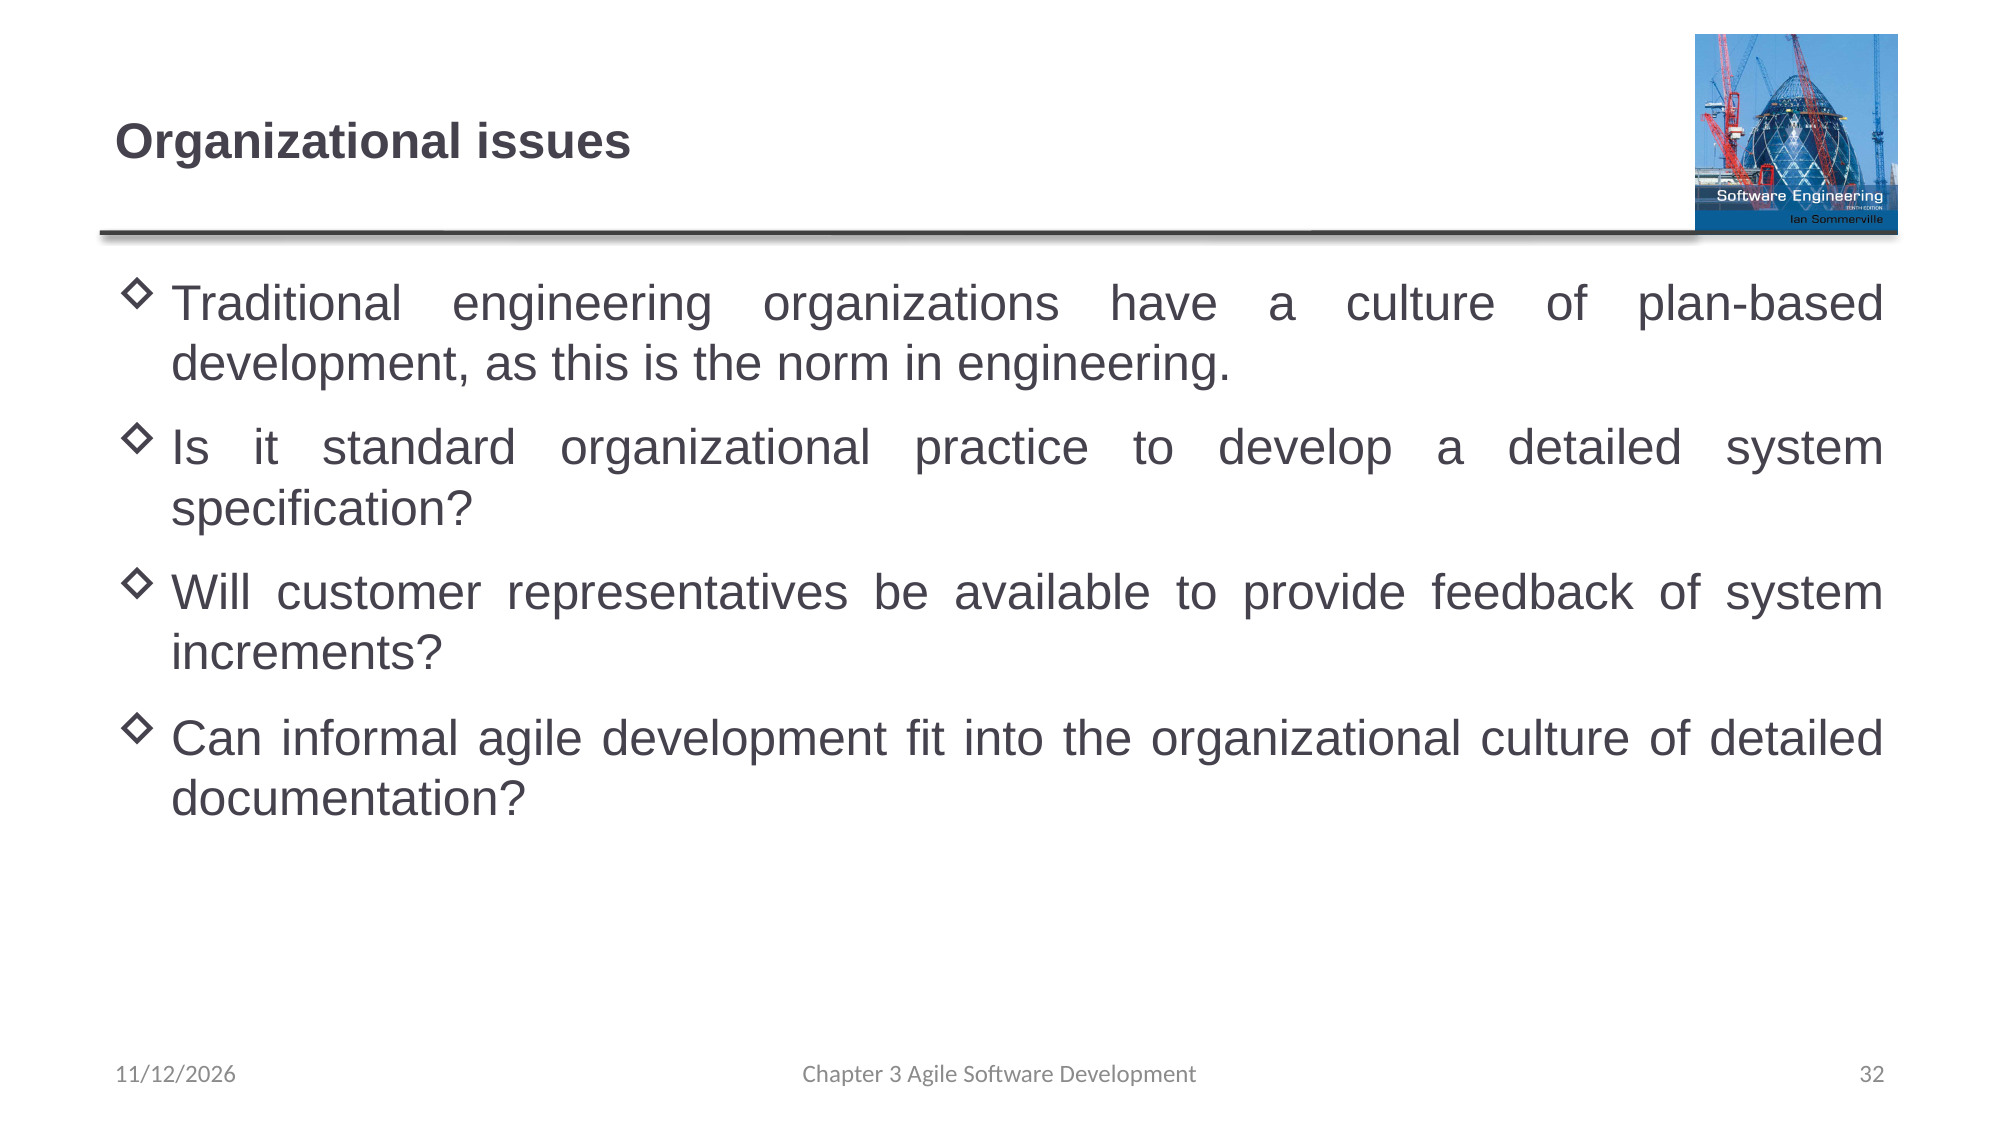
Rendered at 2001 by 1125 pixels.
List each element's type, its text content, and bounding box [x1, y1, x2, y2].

slide_number 32 [1433, 1042, 1900, 1103]
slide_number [99, 1042, 567, 1103]
picture [1695, 34, 1898, 230]
title Organizational issues [99, 44, 1696, 233]
list Traditional engineering organizations have a culture of plan-based development, as this is the norm in engineering. Is it standard organizational practice to develop a detailed system specification? Will customer representatives be available to provide feedback of system increments? Can informal agile development fit into the organizational culture of detailed documentation? [99, 262, 1900, 1005]
footer Chapter 3 Agile Software Development [683, 1042, 1317, 1103]
